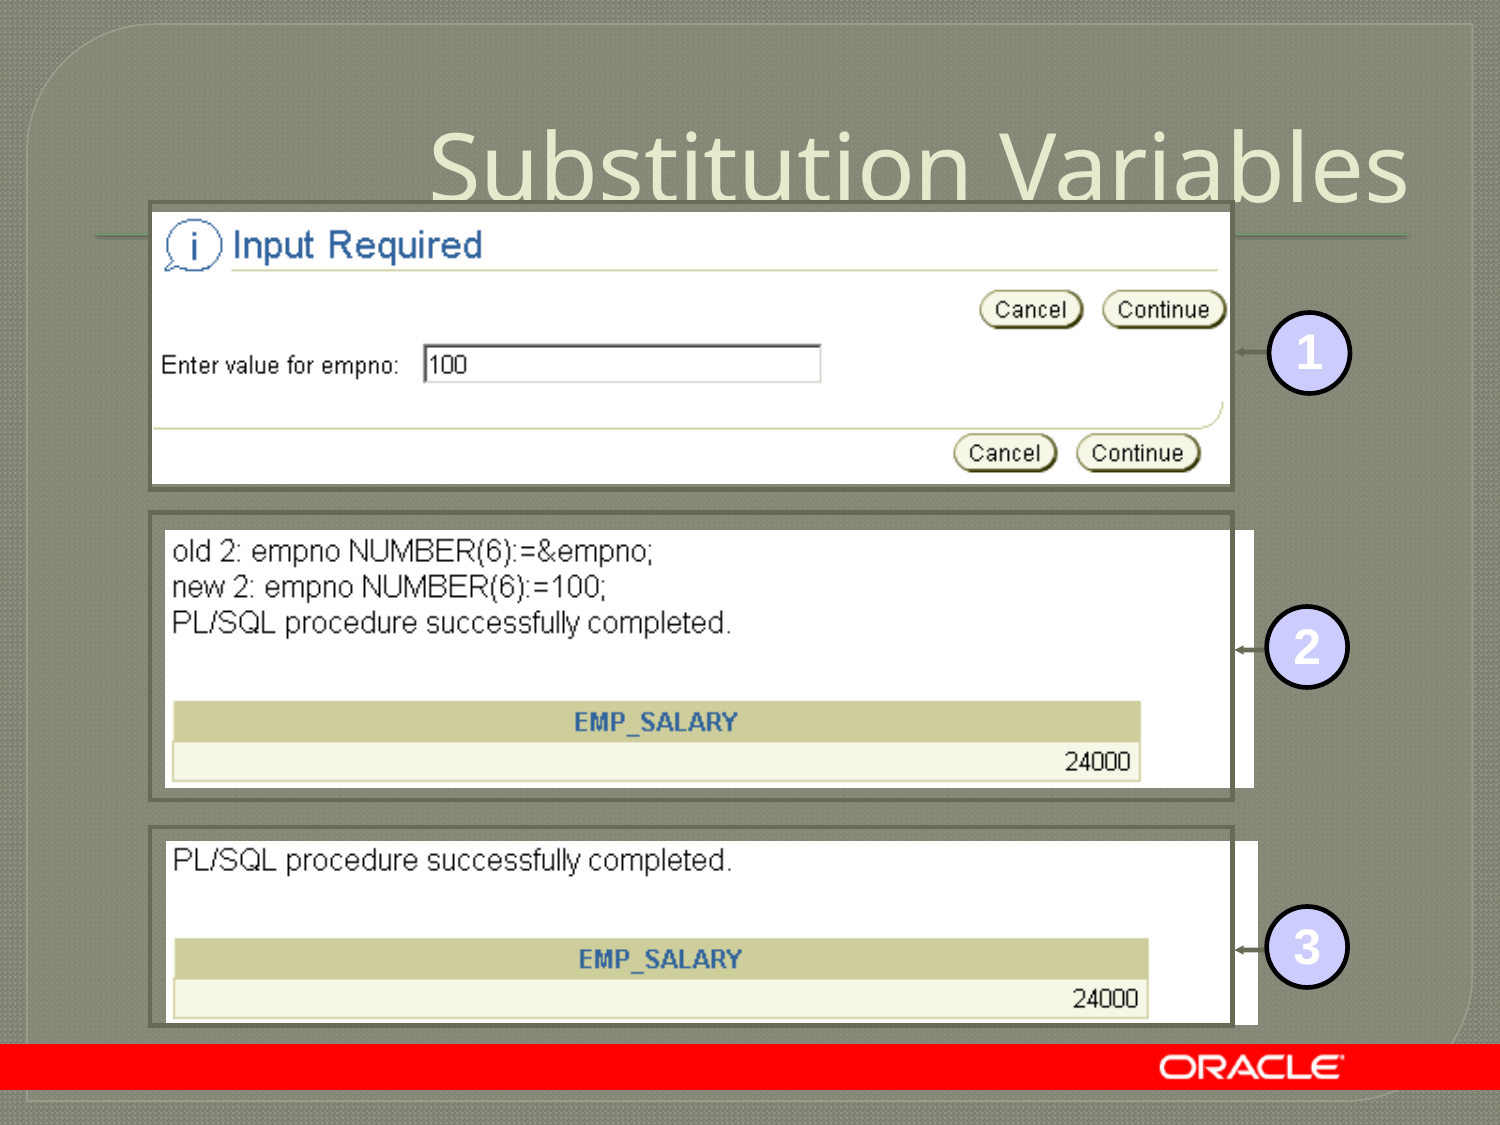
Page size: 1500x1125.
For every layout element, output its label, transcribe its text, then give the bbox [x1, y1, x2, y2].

text_box 1 [1269, 312, 1351, 394]
picture [165, 840, 1258, 1026]
text_box 3 [1266, 906, 1348, 988]
text_box [150, 202, 1233, 213]
picture [152, 212, 1233, 485]
text_box [150, 512, 1233, 800]
picture [165, 530, 1254, 788]
text_box [150, 827, 1233, 1026]
text_box [1239, 347, 1269, 357]
title Substitution Variables [75, 41, 1425, 230]
text_box 2 [1266, 606, 1348, 688]
